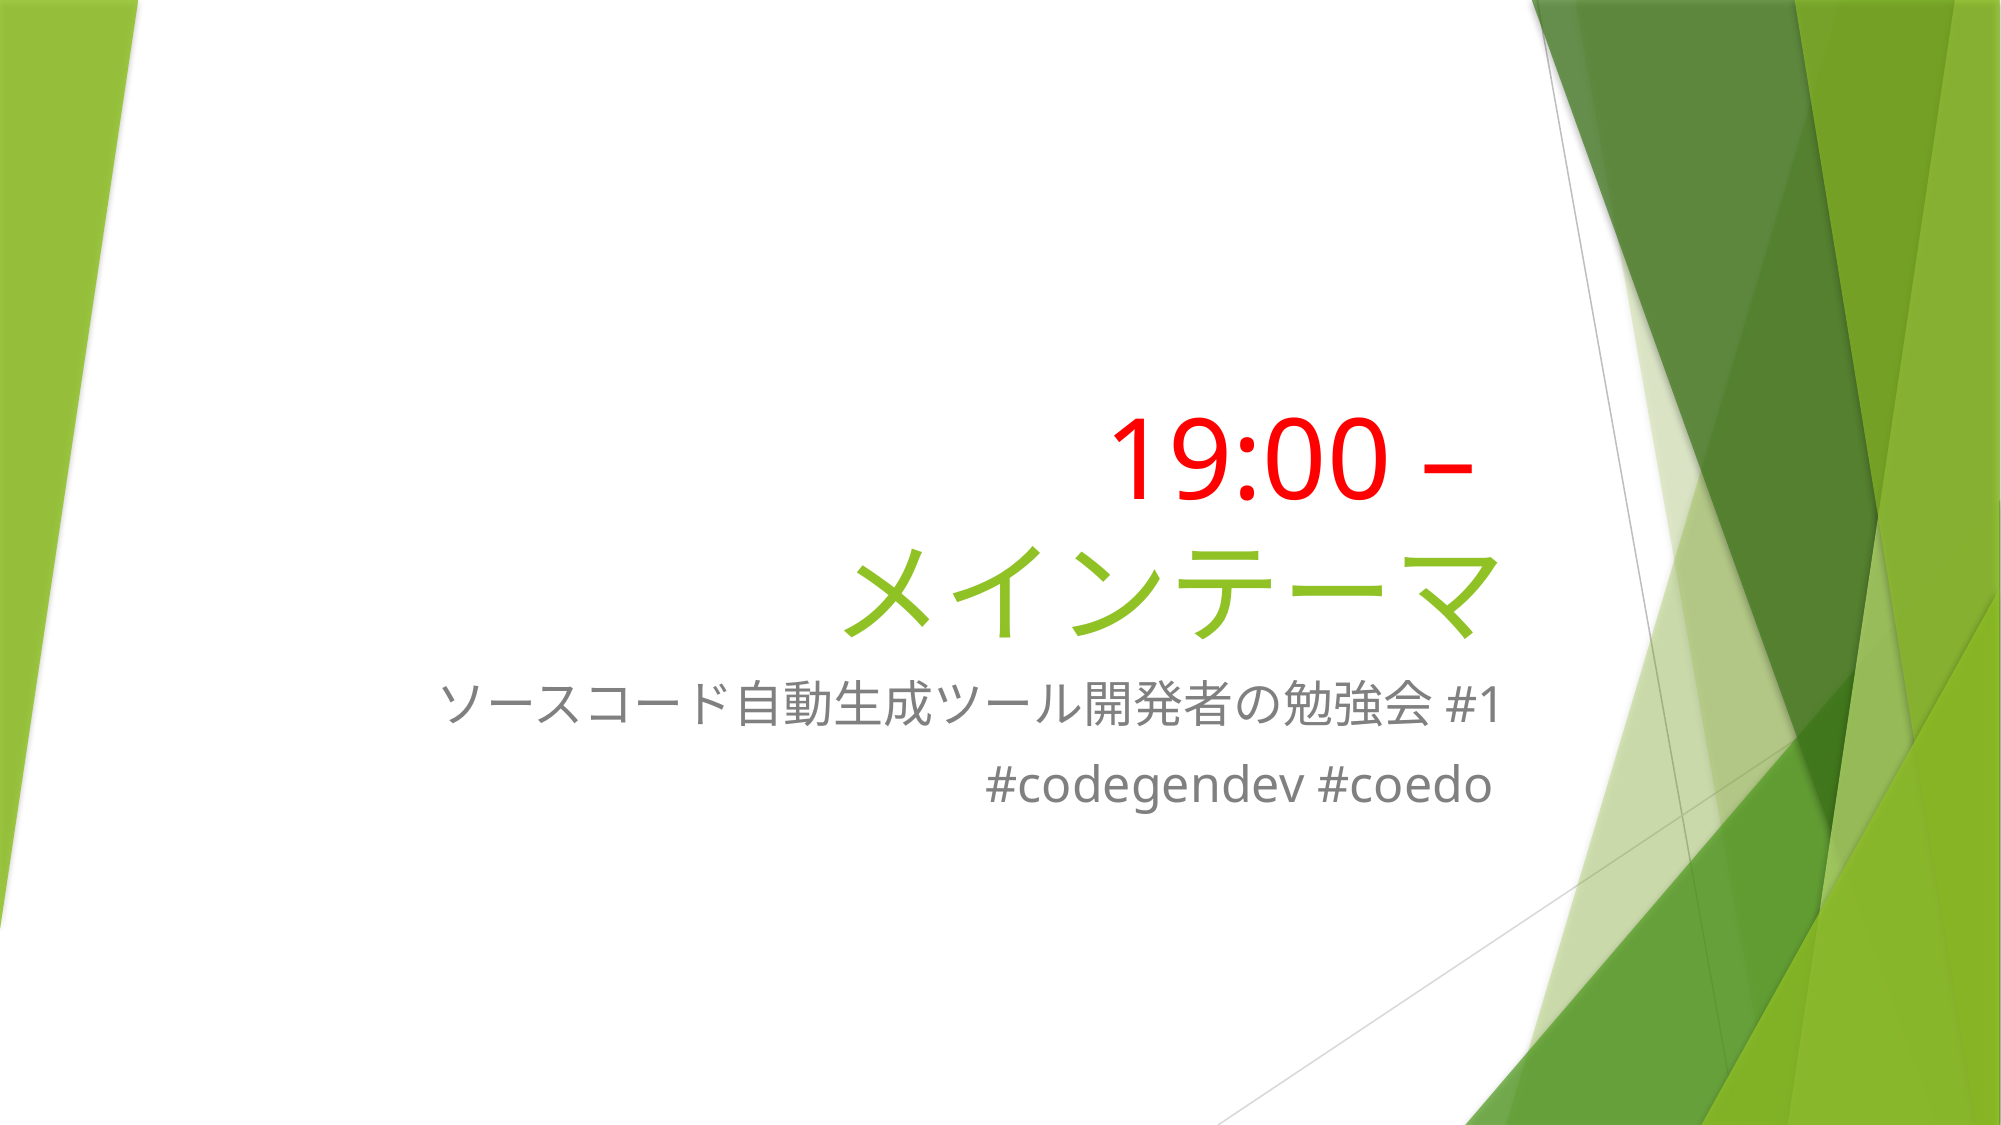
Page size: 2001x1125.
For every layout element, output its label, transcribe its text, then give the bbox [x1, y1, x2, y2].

subtitle ソースコード自動生成ツール開発者の勉強会#1 #codegendev #coedo [247, 664, 1522, 1014]
title 19:00 – メインテーマ [247, 394, 1522, 664]
